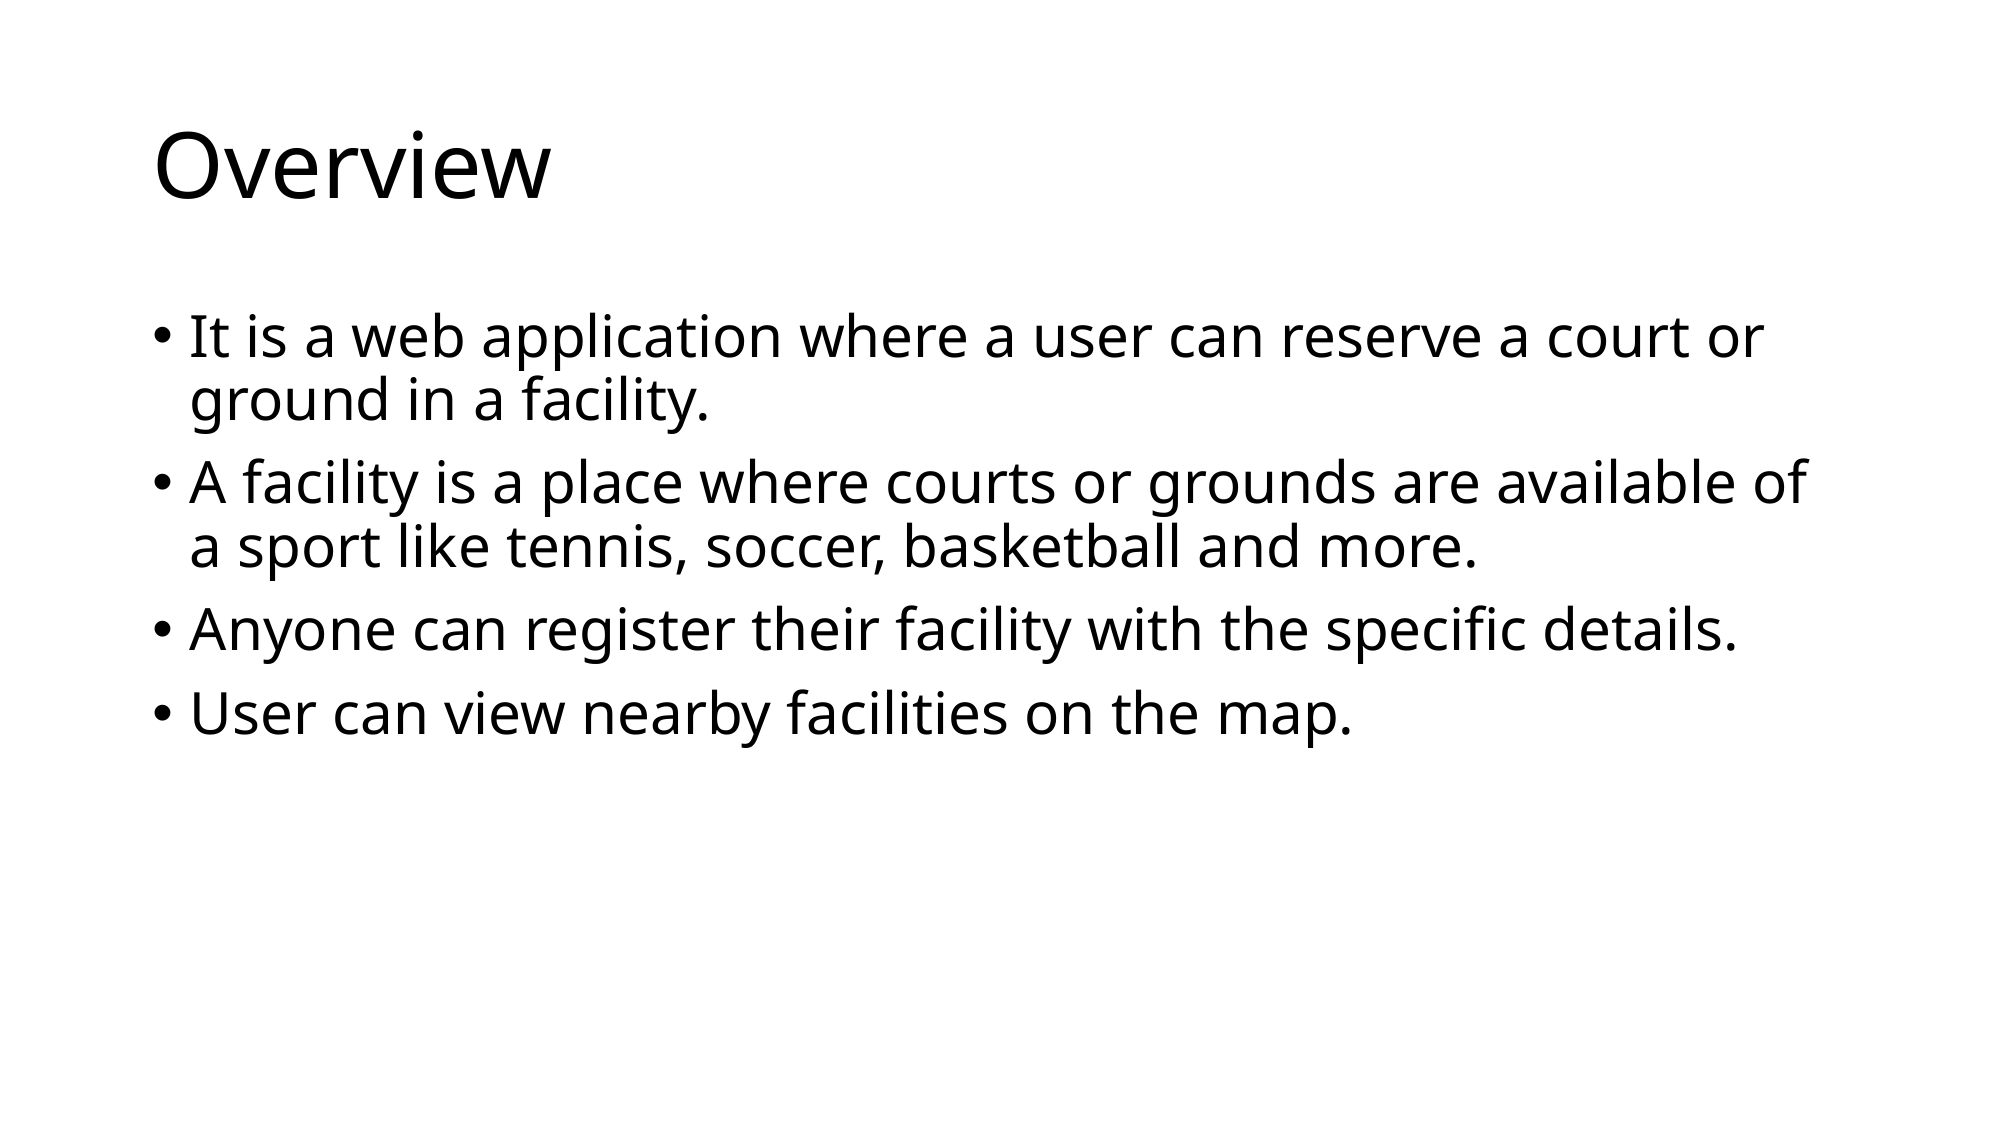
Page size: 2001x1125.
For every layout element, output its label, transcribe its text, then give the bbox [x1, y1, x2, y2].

list It is a web application where a user can reserve a court or ground in a facility. A facility is a place where courts or grounds are available of a sport like tennis, soccer, basketball and more. Anyone can register their facility with the specific details. User can view nearby facilities on the map. [137, 299, 1863, 1014]
title Overview [137, 59, 1863, 278]
